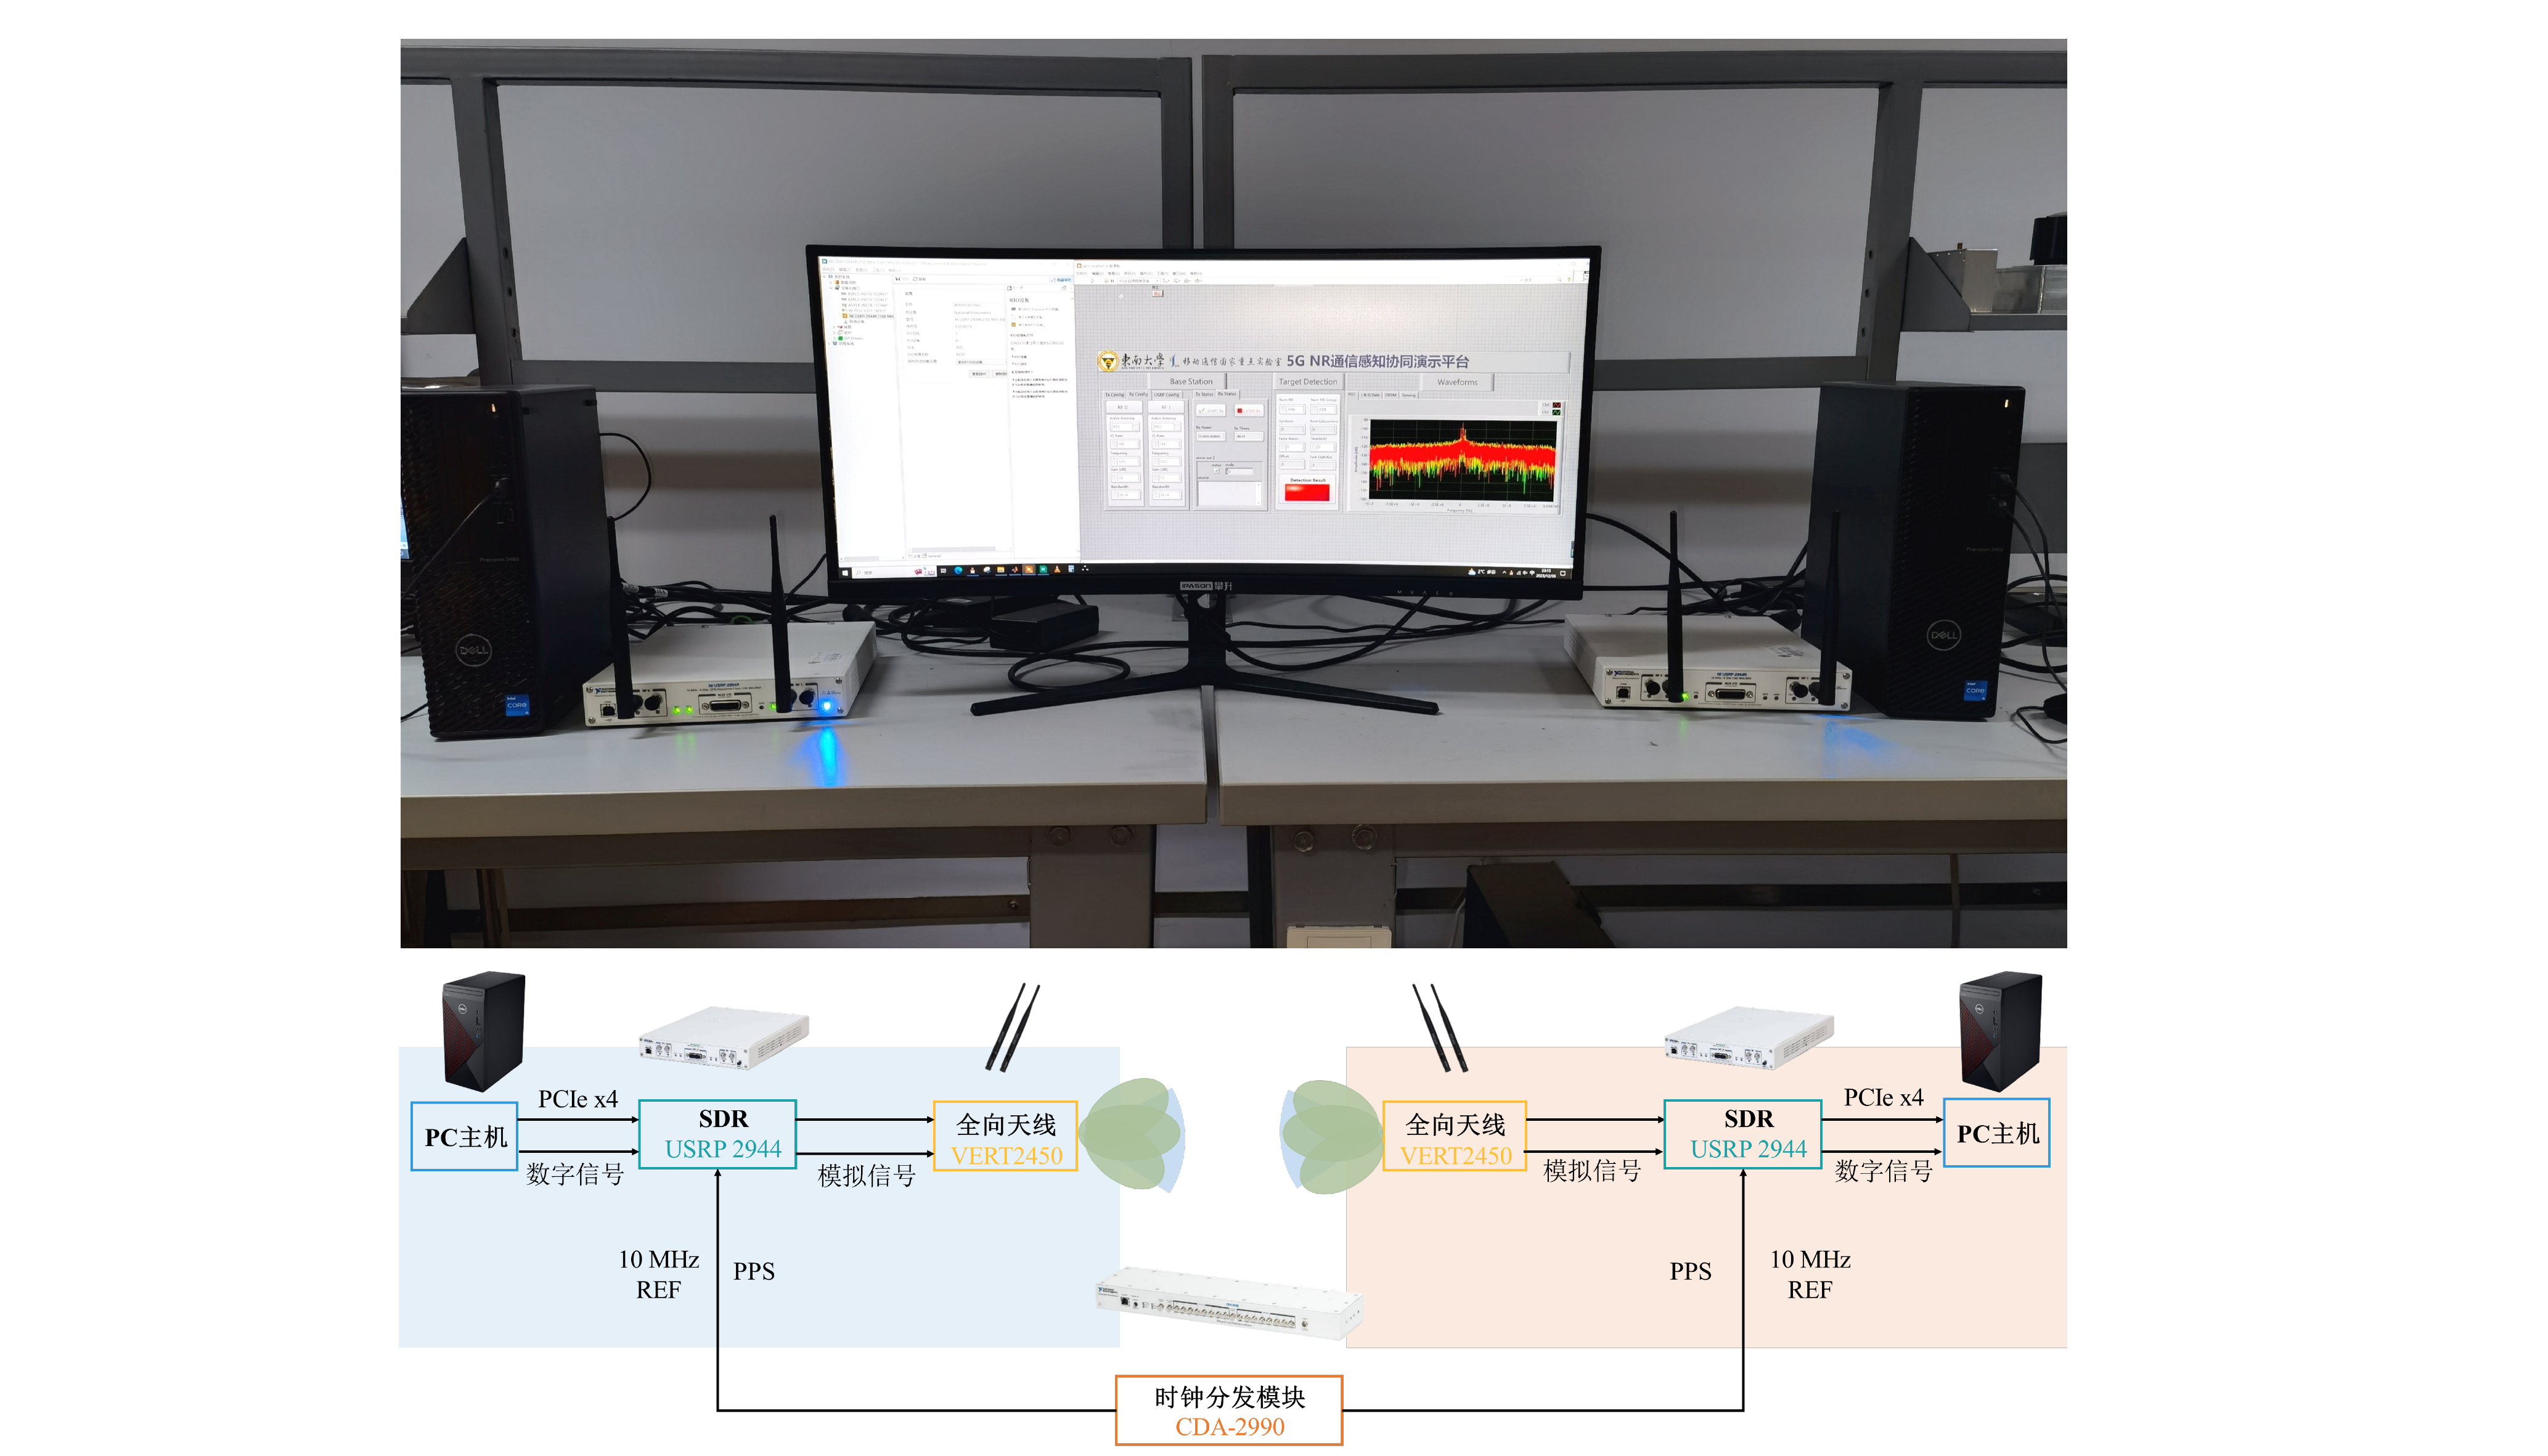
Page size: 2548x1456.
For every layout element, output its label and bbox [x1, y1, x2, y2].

picture [401, 39, 2068, 948]
picture [399, 960, 2071, 1456]
